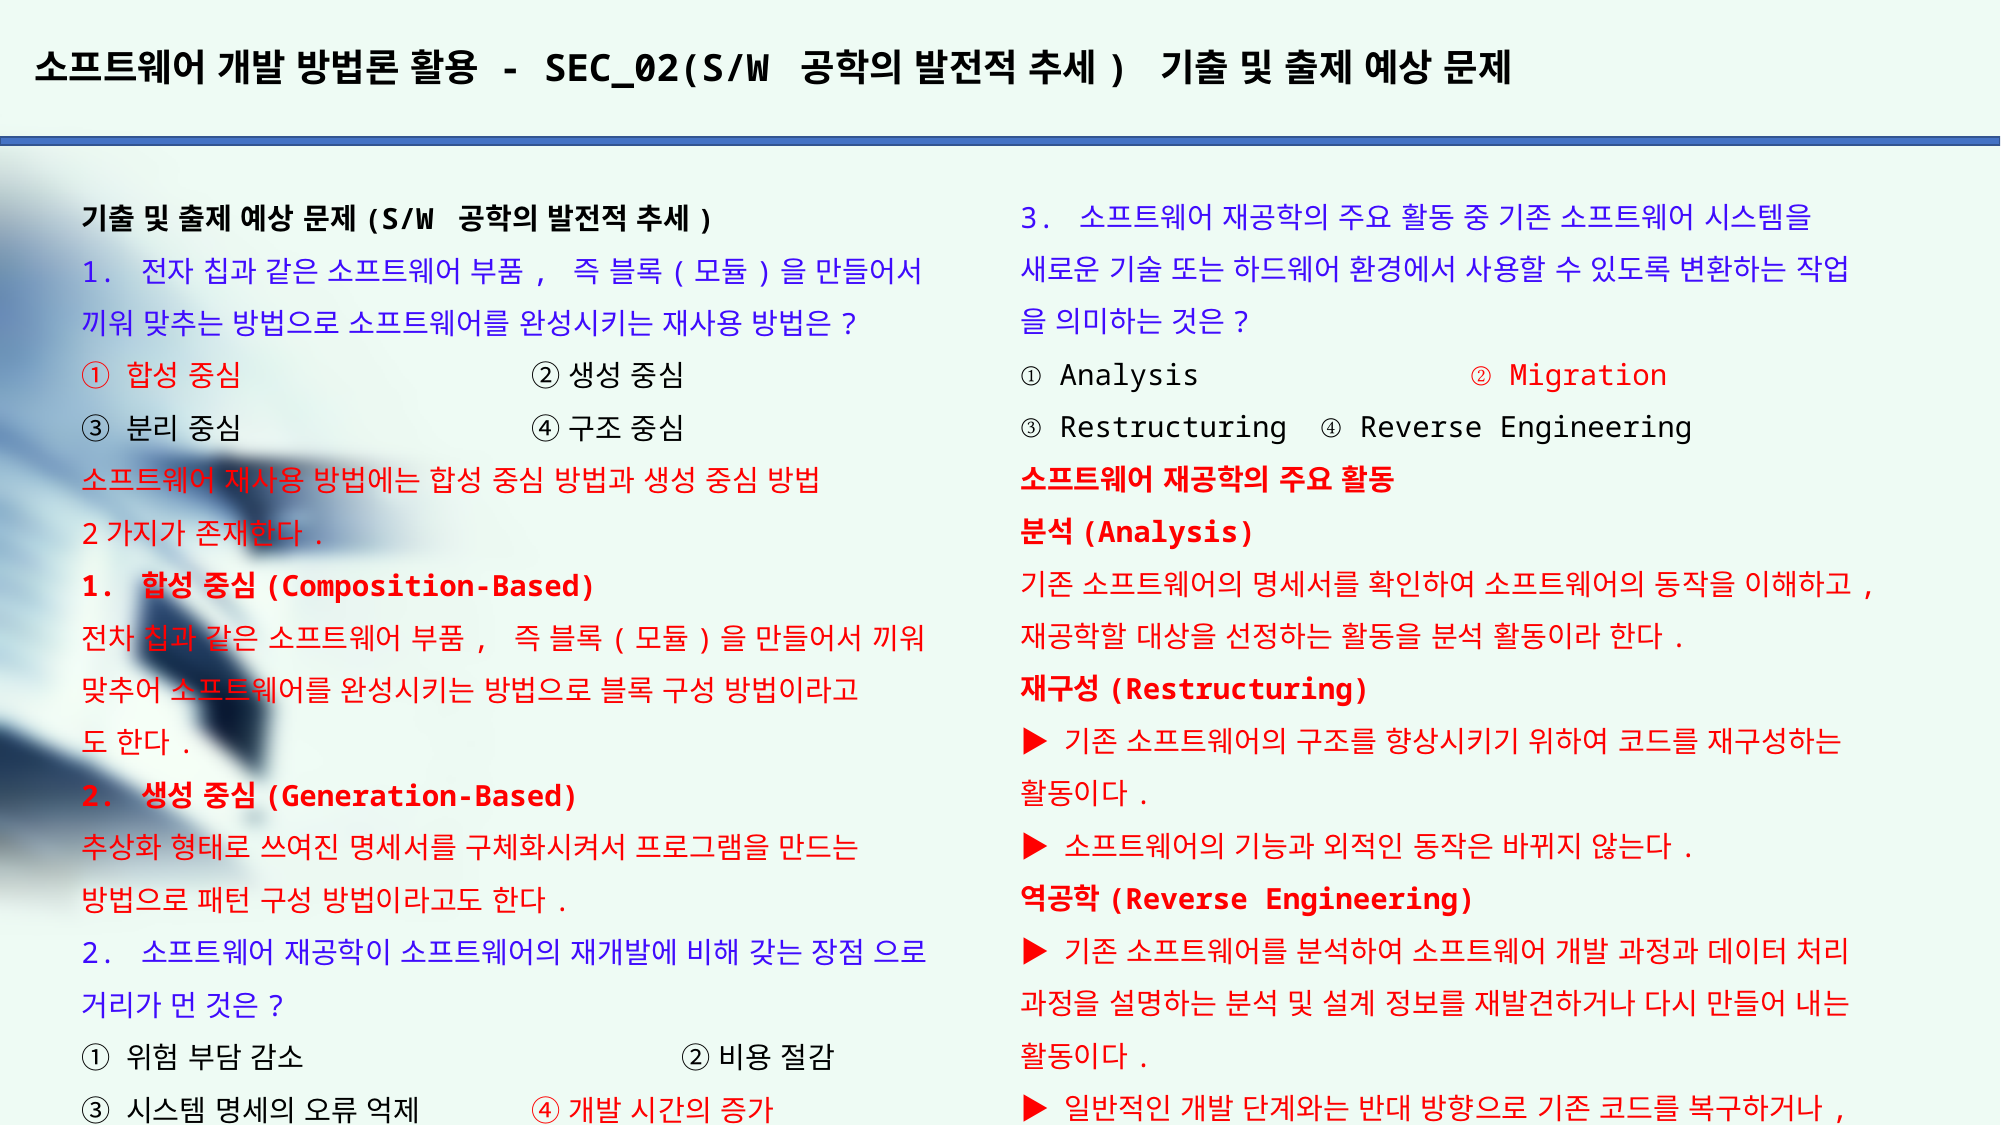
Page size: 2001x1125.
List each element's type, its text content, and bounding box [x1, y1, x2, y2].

picture [0, 146, 2000, 1125]
text_box 기출 및 출제 예상 문제(S/W 공학의 발전적 추세) 1. 전자 칩과 같은 소프트웨어 부품, 즉 블록(모듈)을 만들어서 끼워 맞추는 방법으로 소프트웨어를 완성시키는 재사용 방법은? ① 합성 중심 ② 생성 중심 ③ 분리 중심 ④ 구조 중심 소프트웨어 재사용 방법에는 합성 중심 방법과 생성 중심 방법 2가지가 존재한다. 1. 합성 중심(Composition-Based) 전차 칩과 같은 소프트웨어 부품, 즉 블록(모듈)을 만들어서 끼워 맞추어 소프트웨어를 완성시키는 방법으로 블록 구성 방법이라고 도 한다. 2. 생성 중심(Generation-Based) 추상화 형태로 쓰여진 명세서를 구체화시켜서 프로그램을 만드는 방법으로 패턴 구성 방법이라고도 한다. 2. 소프트웨어 재공학이 소프트웨어의 재개발에 비해 갖는 장점 으로 거리가 먼 것은? ① 위험 부담 감소 ② 비용 절감 ③ 시스템 명세의 오류 억제 ④ 개발 시간의 증가 소프트웨어 재공학의 개요 소프트웨어 재공학(Software Reengineering)은 새로운 요구에 맞도록 기존 시스템을 이용하여 보다 나은 시스템을 구축하고, 새로운 기능을 추가하여 소프트웨어 성능을 향상시키는 것이다. ▶ 유지보수 비용이 소프트웨어 개발 비용의 대부분을 차지하는 문제를 염두에 두어 기존 소프트웨어의 데이터와 기능들의 개조 및 개선을 통해 유지 보수성과 품질을 향상시키려는 기술이다. ▶ 기존 소프트웨어의 기능을 개조하거나 개선하므로, 예방 (Preventive) 유지보수 측면에서 소프트웨어 위기를 해결하는 방법이라고 할 수 있다. ▶ 소프트웨어의 수명이 연장되고, 소프트웨어 기술이 향상될 뿐 만 아니라 소프트웨어의 개발 기간도 단축된다. ▶ 소프트웨어에서 발생할 수 있는 오류가 줄어들고, 비용이 절감 된다. [66, 175, 1000, 1125]
picture [0, 0, 2000, 136]
text_box 3. 소프트웨어 재공학의 주요 활동 중 기존 소프트웨어 시스템을 새로운 기술 또는 하드웨어 환경에서 사용할 수 있도록 변환하는 작업 을 의미하는 것은? ① Analysis ② Migration ③ Restructuring ④ Reverse Engineering 소프트웨어 재공학의 주요 활동 분석(Analysis) 기존 소프트웨어의 명세서를 확인하여 소프트웨어의 동작을 이해하고, 재공학할 대상을 선정하는 활동을 분석 활동이라 한다. 재구성(Restructuring) ▶ 기존 소프트웨어의 구조를 향상시키기 위하여 코드를 재구성하는 활동이다. ▶ 소프트웨어의 기능과 외적인 동작은 바뀌지 않는다. 역공학(Reverse Engineering) ▶ 기존 소프트웨어를 분석하여 소프트웨어 개발 과정과 데이터 처리 과정을 설명하는 분석 및 설계 정보를 재발견하거나 다시 만들어 내는 활동이다. ▶ 일반적인 개발 단계와는 반대 방향으로 기존 코드를 복구하거나, 기존 소프트웨어의 구성 요소와 그 관계를 파악하여 설계도를 추출한다. 이식(Migration) 기존 소프트웨어를 다른 운영체제 혹은 하드웨어 환경에서 사용할 수 있도록 변환하는 활동이다. 4. CASE(Computer Aided Software Engineering)의 주요 기능으로 옳지 않은 것은? ① S/W 라이프 사이클 전 단계의 연결 ② 그래픽 지원 ③ 다양한 소프트웨어 개발 모형 지원 ④ 언어 번역 언어 번역은 언어 번역 프로그램의 기능이다. CASE의 개요 CASE(Computer Aided Software Engineering)는 소프트웨어 개발 과정 에서 사용되는 요구 분석, 설계, 구현, 검사 및 디버깅 과정 전체 또는 일부를 컴퓨터와 전용 소프트웨어 도구를 사용하여 자동화 하는 것이다. ▶ 객체지향 시스템, 구조적 시스템 등 다양한 시스템에서 활용되는 자동화 도구(Case Tool)이다. ▶ CASE 도구를 통해 관리되는 공통 모듈을 사용할 수 있어 재사용성을 향상시킬 수 있다. ▶ CASE 도구가 모듈 관리를 자동으로 수행하므로 유지보수가 간편해진다. ▶ 소프트웨어 개발 도구와 방법론이 결합된 것으로, 정형화된 구조 및 방법(매커니즘)을 소프트웨어 개발에 적용하여 생산성 및 품질 향상을 구현하는 공학 기법이다. ▶ 소프트웨어 개발의 모든 단계에 걸쳐 일관된 방법론을 제공하는 자동화 도구들을 지원하고, 개발자들은 이러한 도구를 사용하여 소프트웨어 개발의 표준화를 지향하며, 자동화의 이점을 얻을 수 있게 해준다. ▶ CASE 도구는 요구 분석, 설계 과정을 지원하는 상위 CASE 도구와 구현, 테스트, 일부 소스 코드 작성을 지원하는 하위 CASE 도구로 구분 할 수 있다. ▶ CASE의 주요 기능 : 소프트웨어 생명 주가 전 단계의 연결, 다양한 소프트웨어 개발 모형 지원, 그래픽 지원, 모델들의 모순 검사 및 오류 검증, 자료 흐름도 작성 등 ▶ CASE의 원천 기술 : 구조적 기법, 프로토타이핑, 자동 프로그래밍, 정보 저장소, 분산 처리 [1005, 174, 2000, 1125]
title 소프트웨어 개발 방법론 활용 - SEC_02(S/W 공학의 발전적 추세) 기출 및 출제 예상 문제 [19, 14, 1993, 126]
